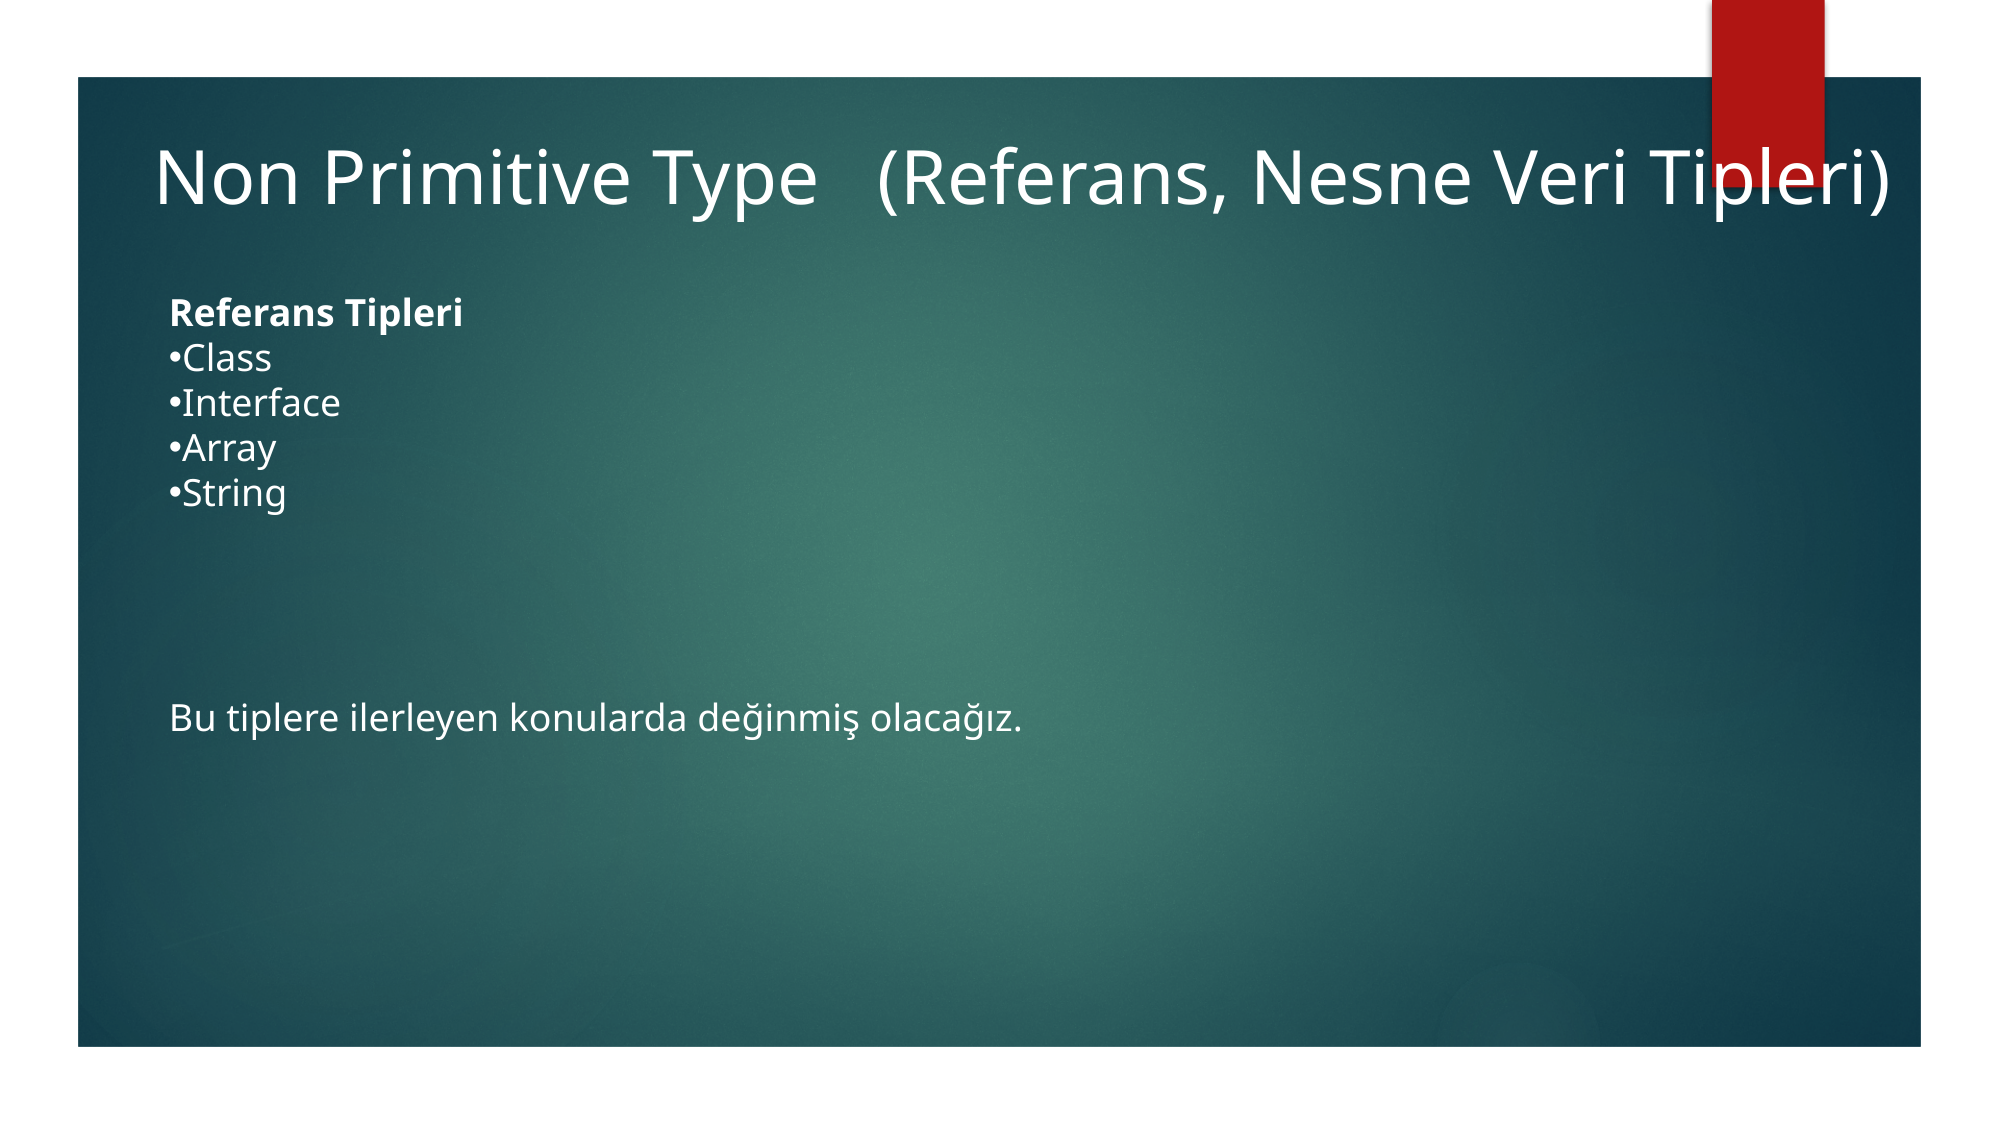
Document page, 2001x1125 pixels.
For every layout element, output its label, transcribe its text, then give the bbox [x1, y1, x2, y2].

text_box Referans Tipleri Class Interface Array String Bu tiplere ilerleyen konularda değinmiş olacağız. [154, 281, 1325, 747]
text_box Non Primitive Type (Referans, Nesne Veri Tipleri) [138, 121, 1907, 227]
